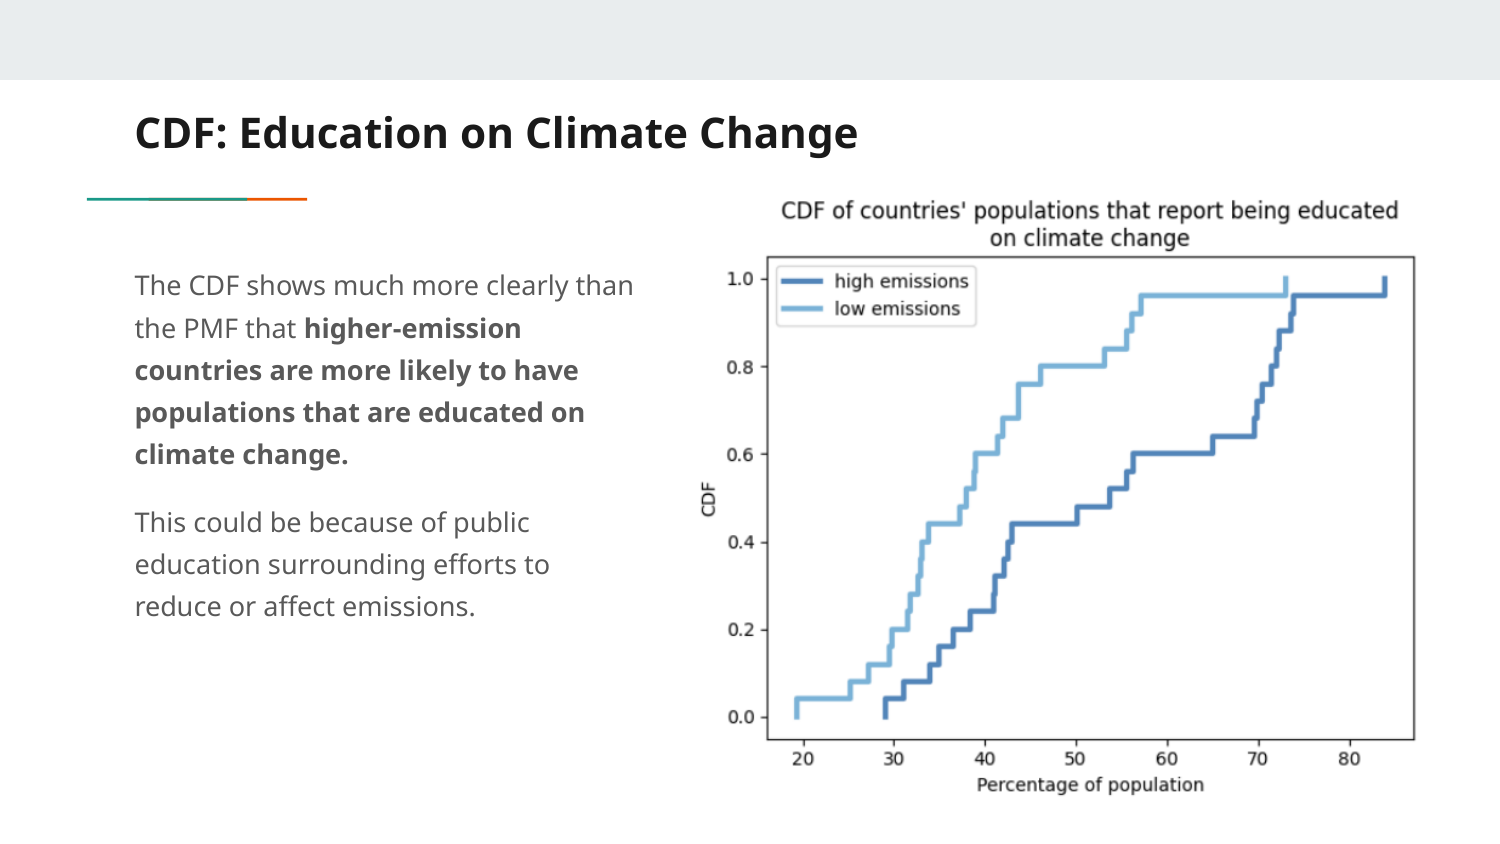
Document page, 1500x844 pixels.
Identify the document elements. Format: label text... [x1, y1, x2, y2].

title CDF: Education on Climate Change [119, 88, 1381, 177]
list The CDF shows much more clearly than the PMF that higher-emission countries are more likely to have populations that are educated on climate change. This could be because of public education surrounding efforts to reduce or affect emissions. [119, 246, 654, 712]
picture [690, 188, 1425, 807]
